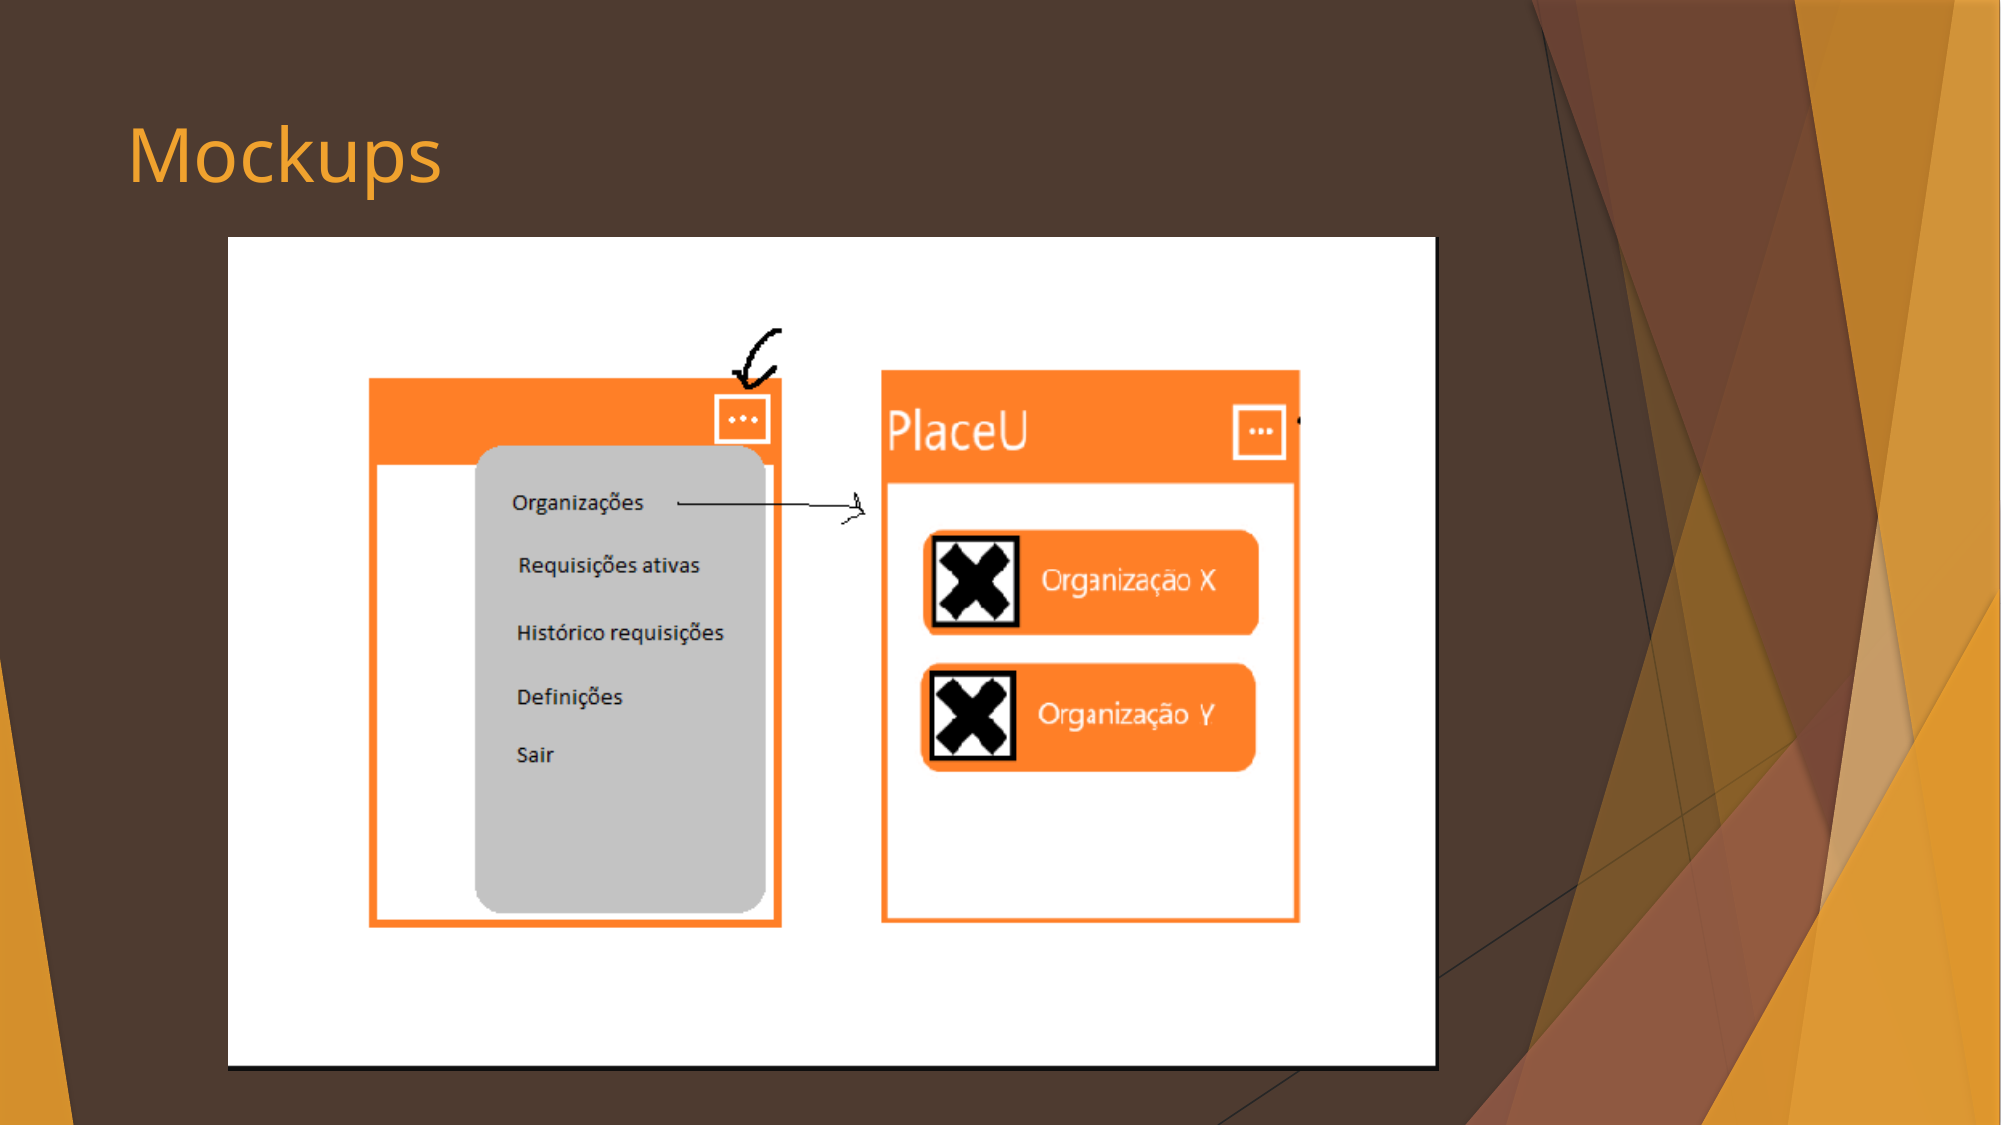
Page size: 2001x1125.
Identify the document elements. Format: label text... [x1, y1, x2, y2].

title Mockups [111, 99, 1522, 317]
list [228, 236, 1440, 1071]
